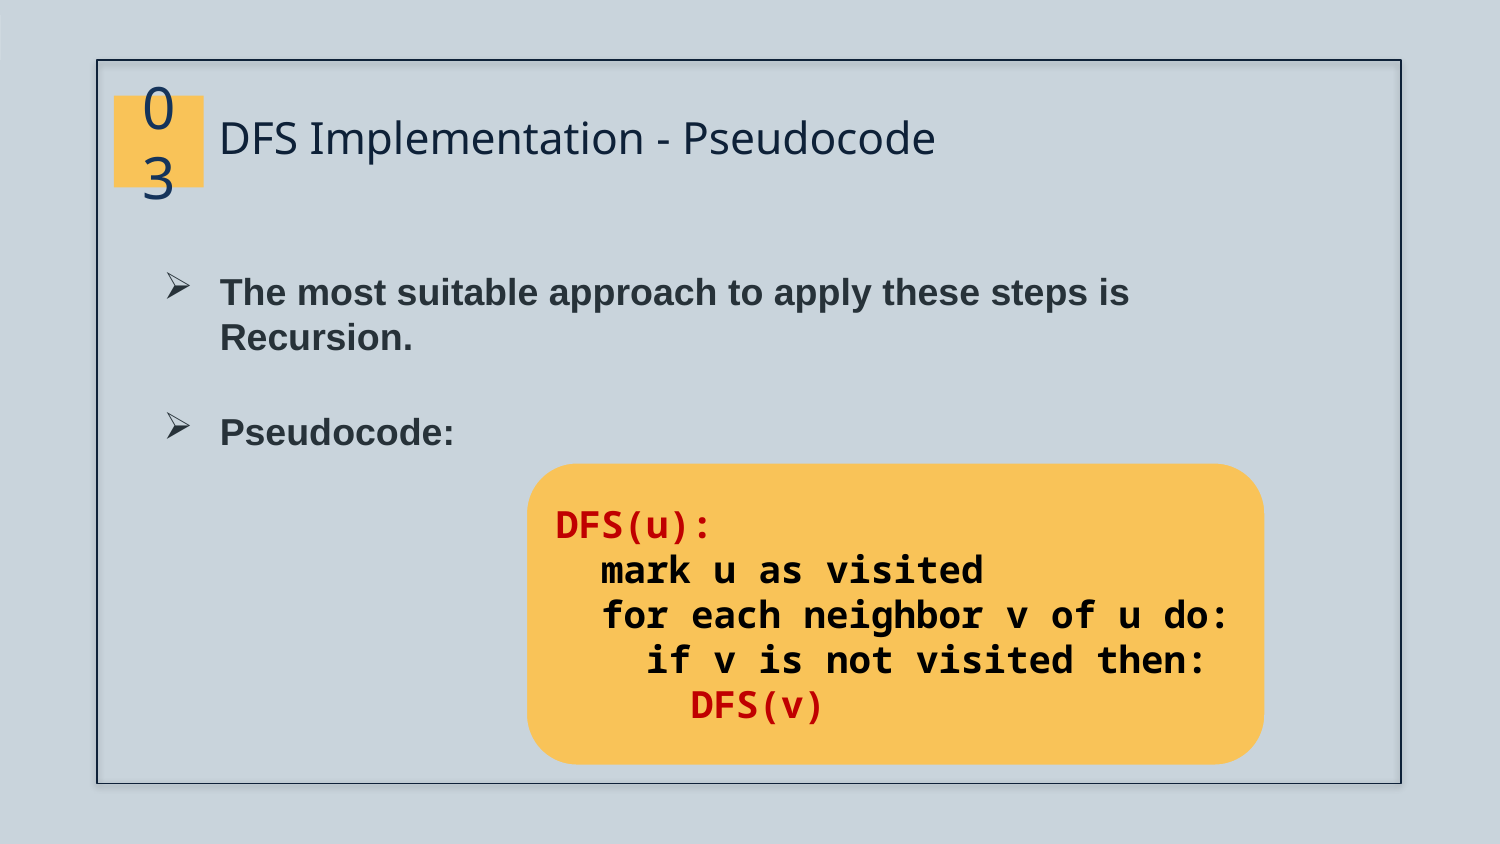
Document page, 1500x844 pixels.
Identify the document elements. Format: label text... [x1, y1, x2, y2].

text_box [96, 59, 1402, 784]
text_box DFS(u): mark u as visited for each neighbor v of u do: if v is not visited then: DFS(v) [526, 462, 1266, 766]
text_box 03 [113, 95, 204, 188]
